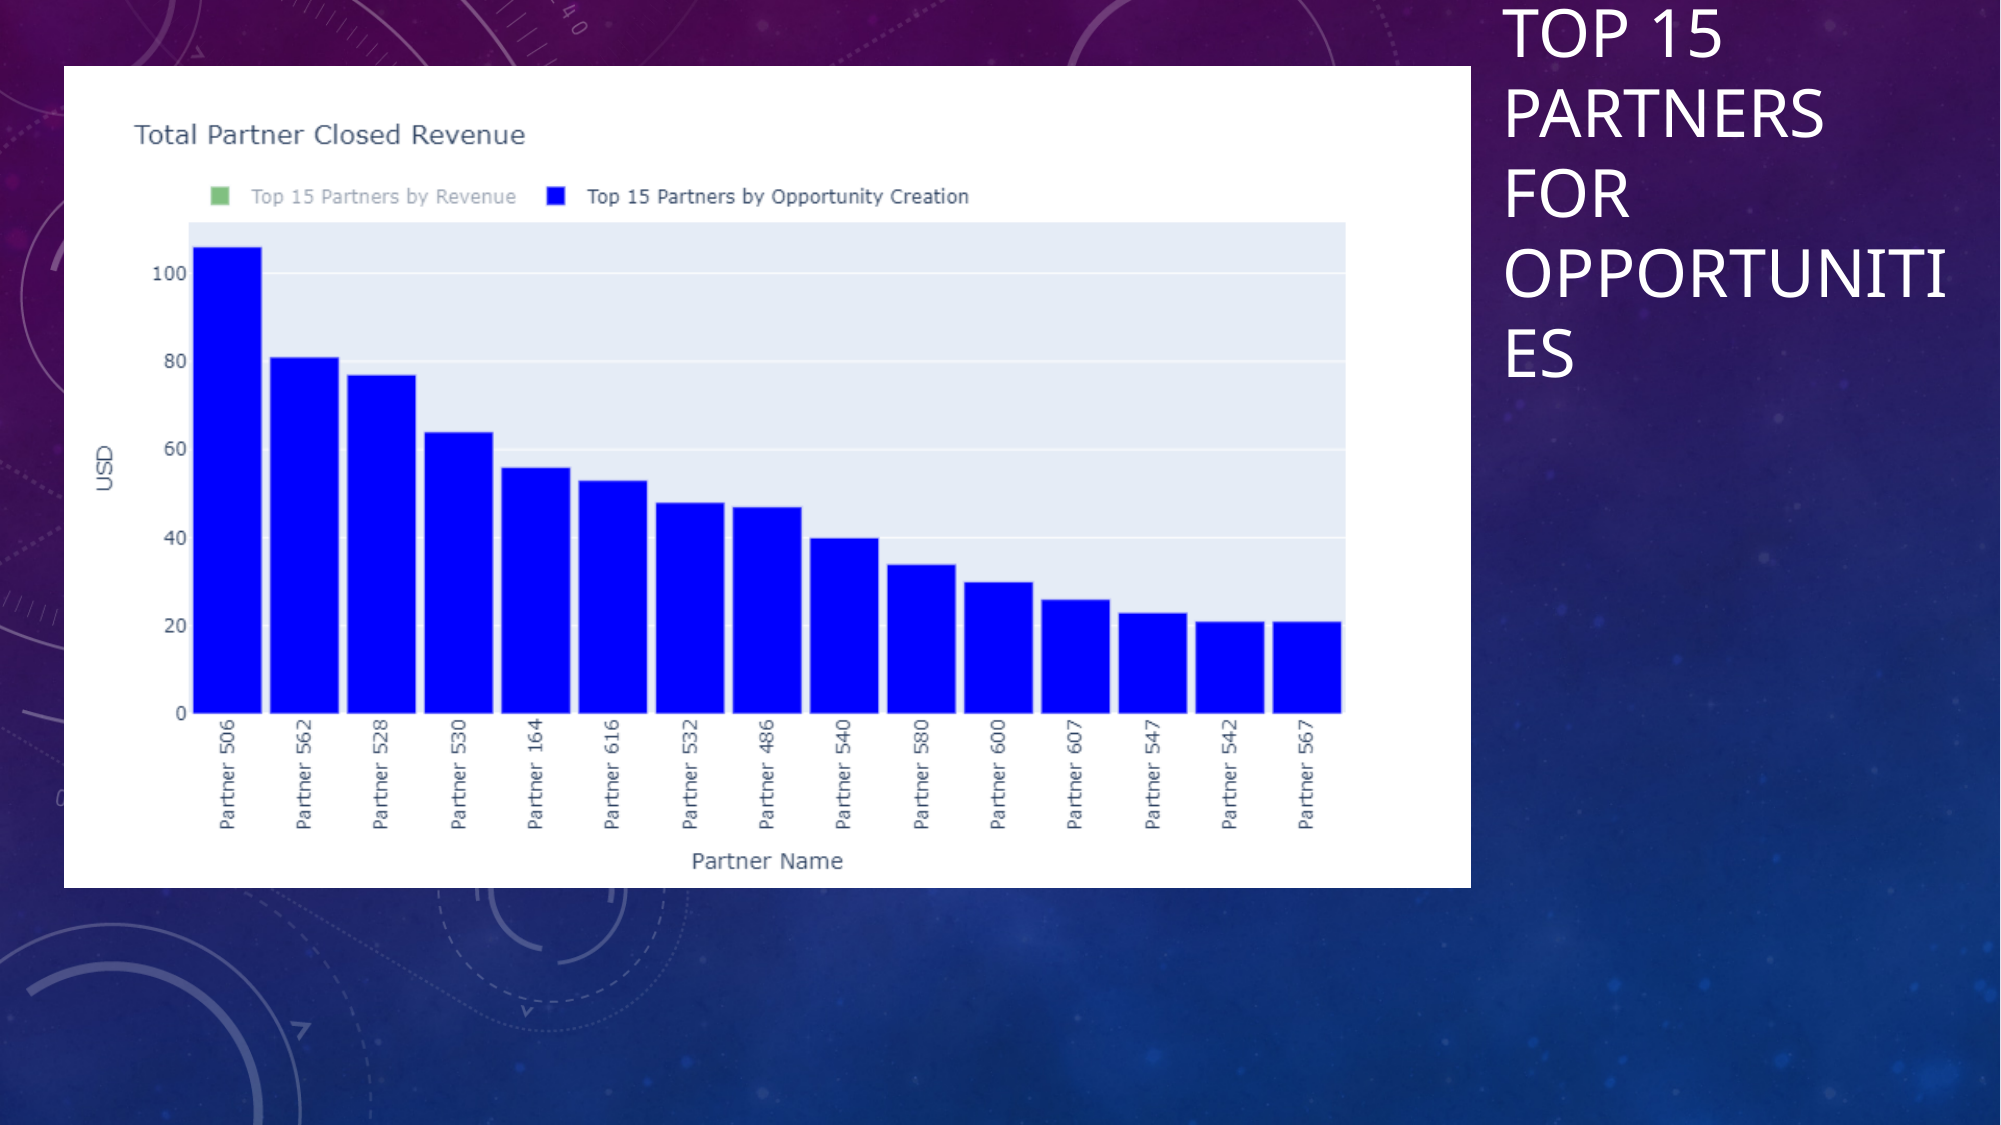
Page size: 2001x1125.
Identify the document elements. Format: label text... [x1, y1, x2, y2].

picture [0, 0, 2001, 1125]
title TOP 15 Partners for opportunities [1487, 209, 1982, 398]
